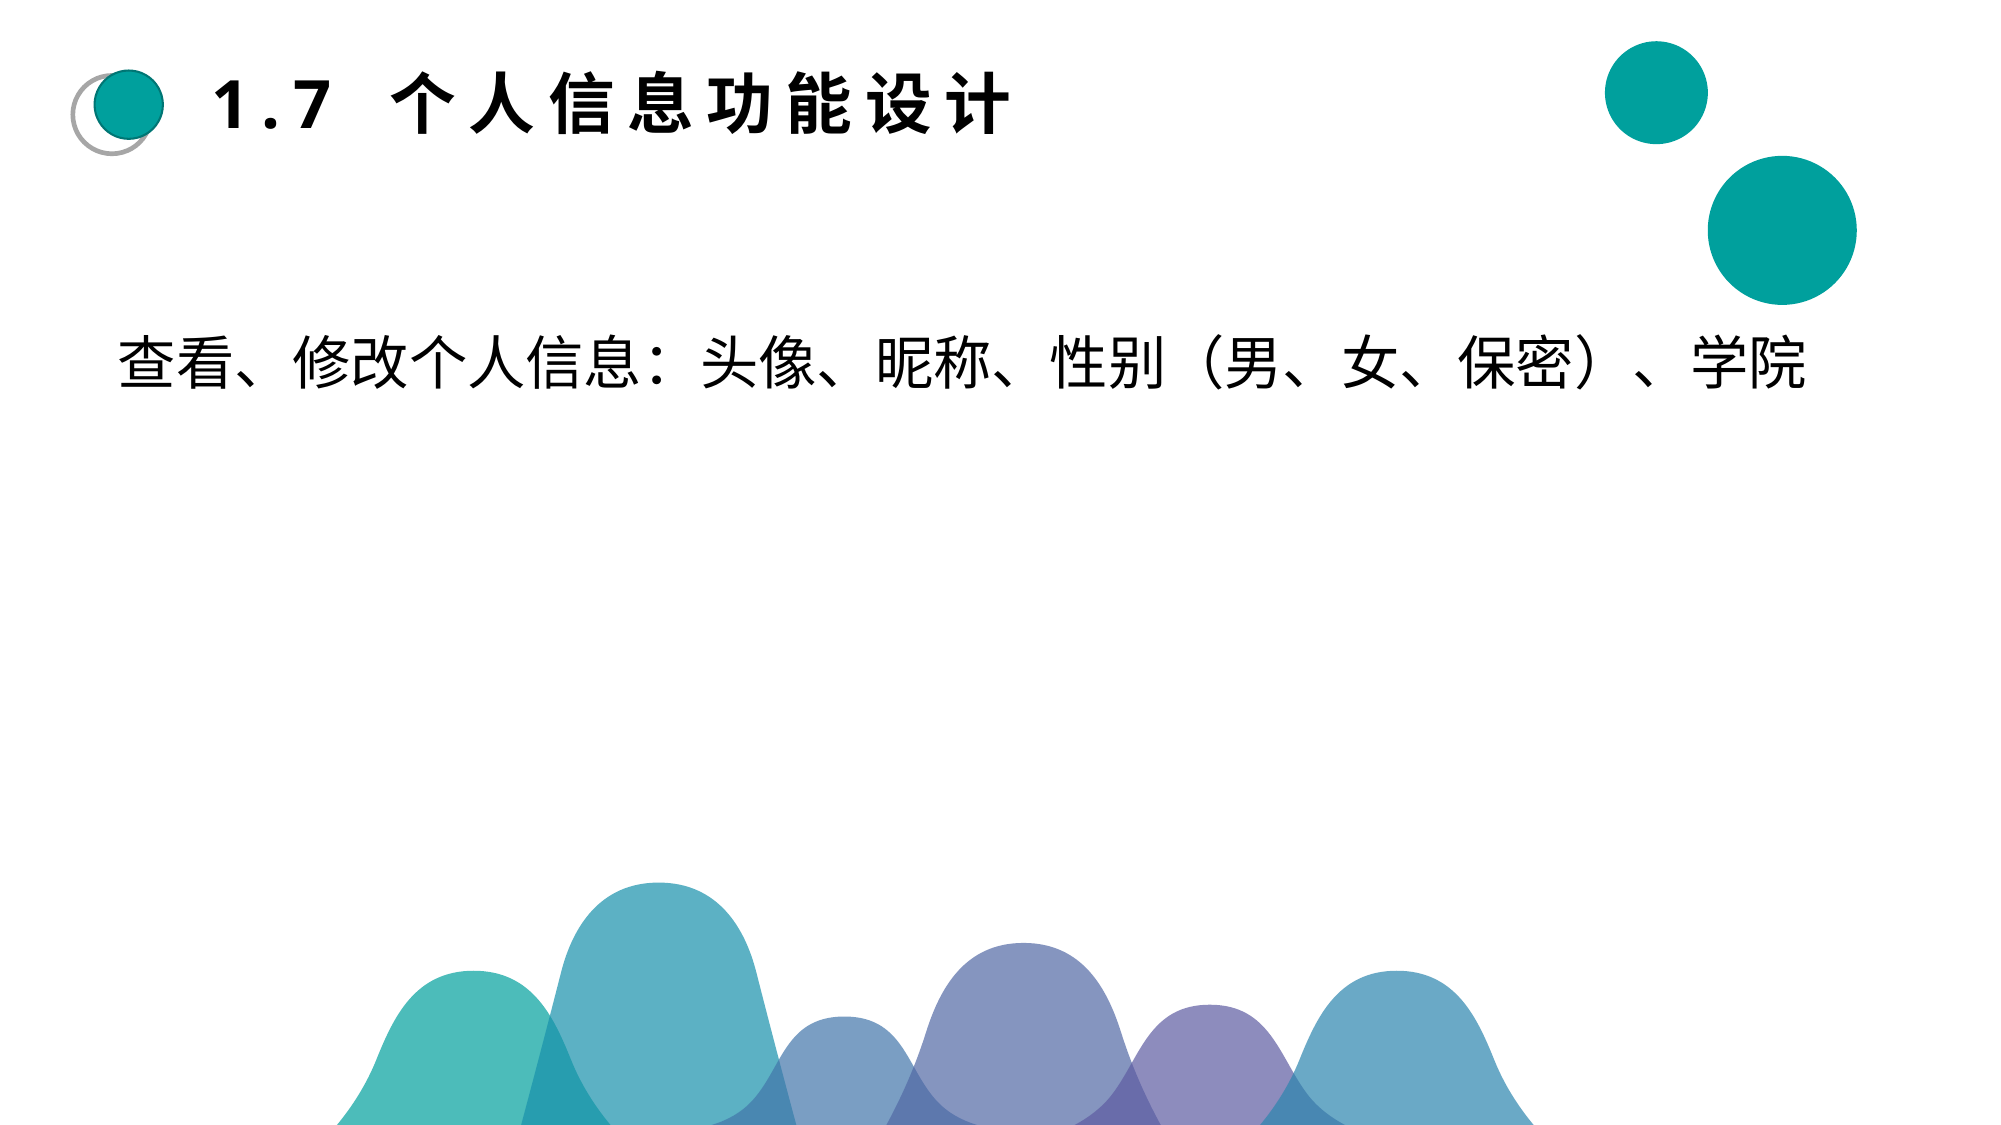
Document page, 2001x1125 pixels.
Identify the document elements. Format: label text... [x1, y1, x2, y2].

text_box [1603, 40, 1709, 146]
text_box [335, 792, 1535, 1125]
text_box 1.7 个人信息功能设计 [211, 62, 1137, 160]
text_box 查看、修改个人信息：头像、昵称、性别（男、女、保密）、学院 [117, 326, 1962, 424]
text_box [1706, 154, 1858, 306]
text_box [72, 70, 163, 154]
